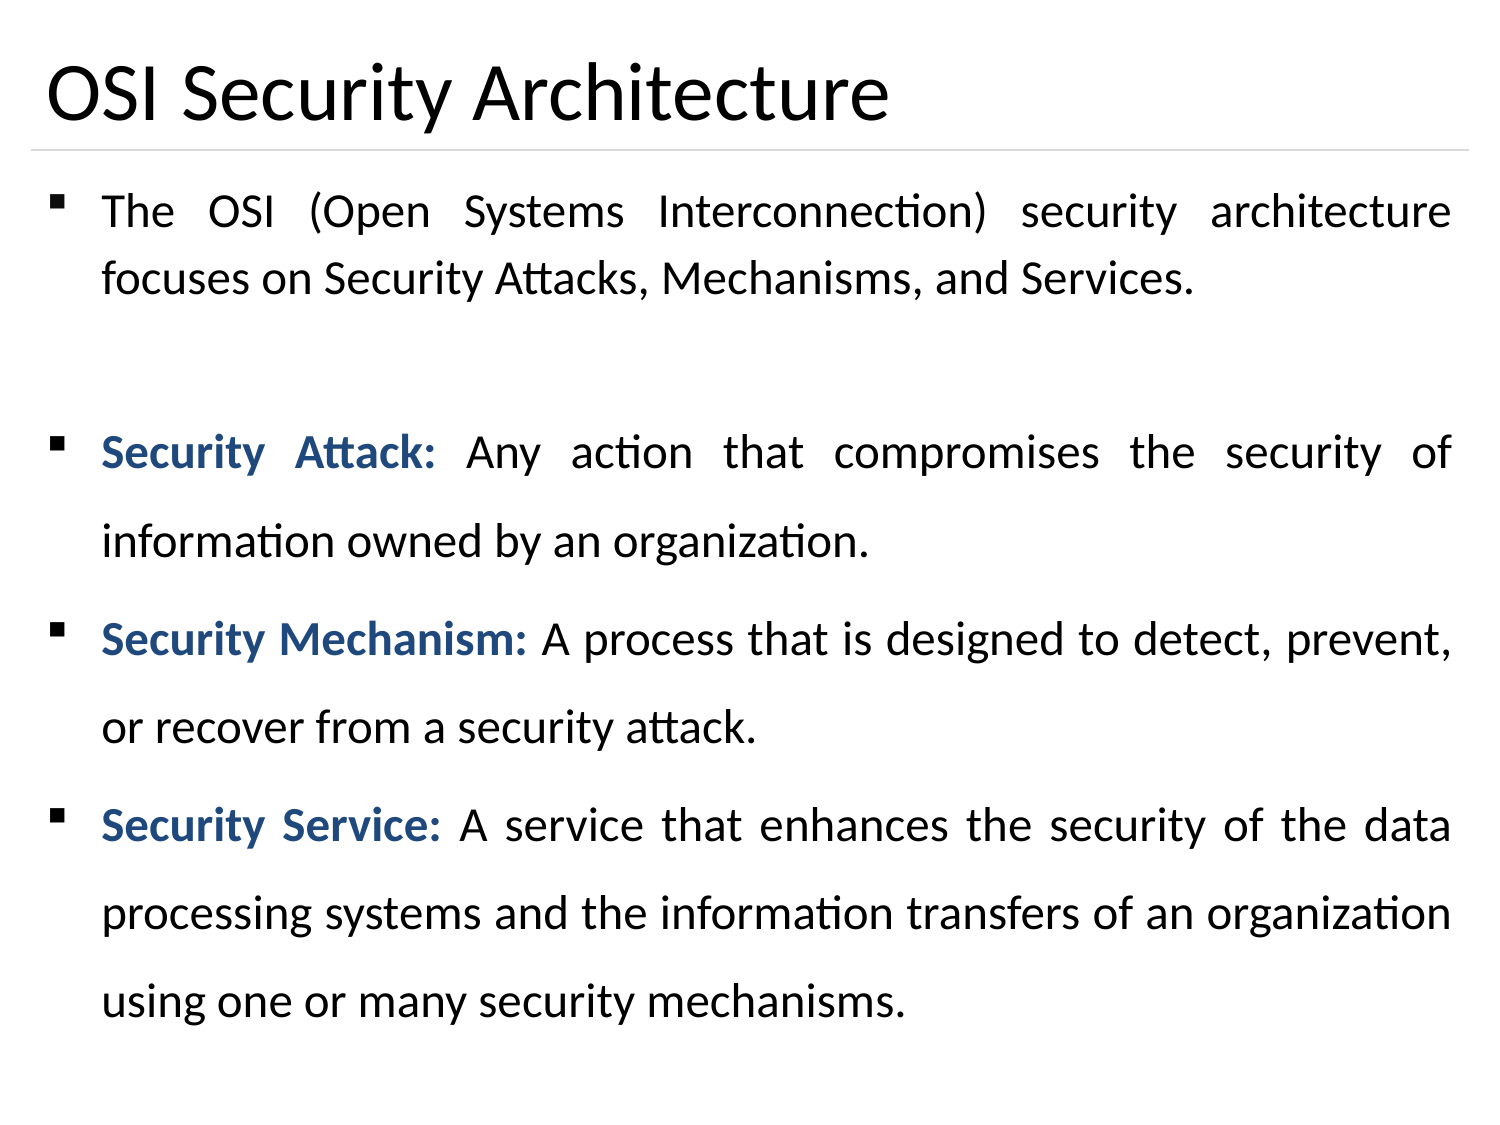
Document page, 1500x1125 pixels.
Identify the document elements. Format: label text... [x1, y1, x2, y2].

list The OSI (Open Systems Interconnection) security architecture focuses on Security Attacks, Mechanisms, and Services. Security Attack: Any action that compromises the security of information owned by an organization. Security Mechanism: A process that is designed to detect, prevent, or recover from a security attack. Security Service: A service that enhances the security of the data processing systems and the information transfers of an organization using one or many security mechanisms. [31, 162, 1469, 1038]
title OSI Security Architecture [31, 17, 1500, 150]
